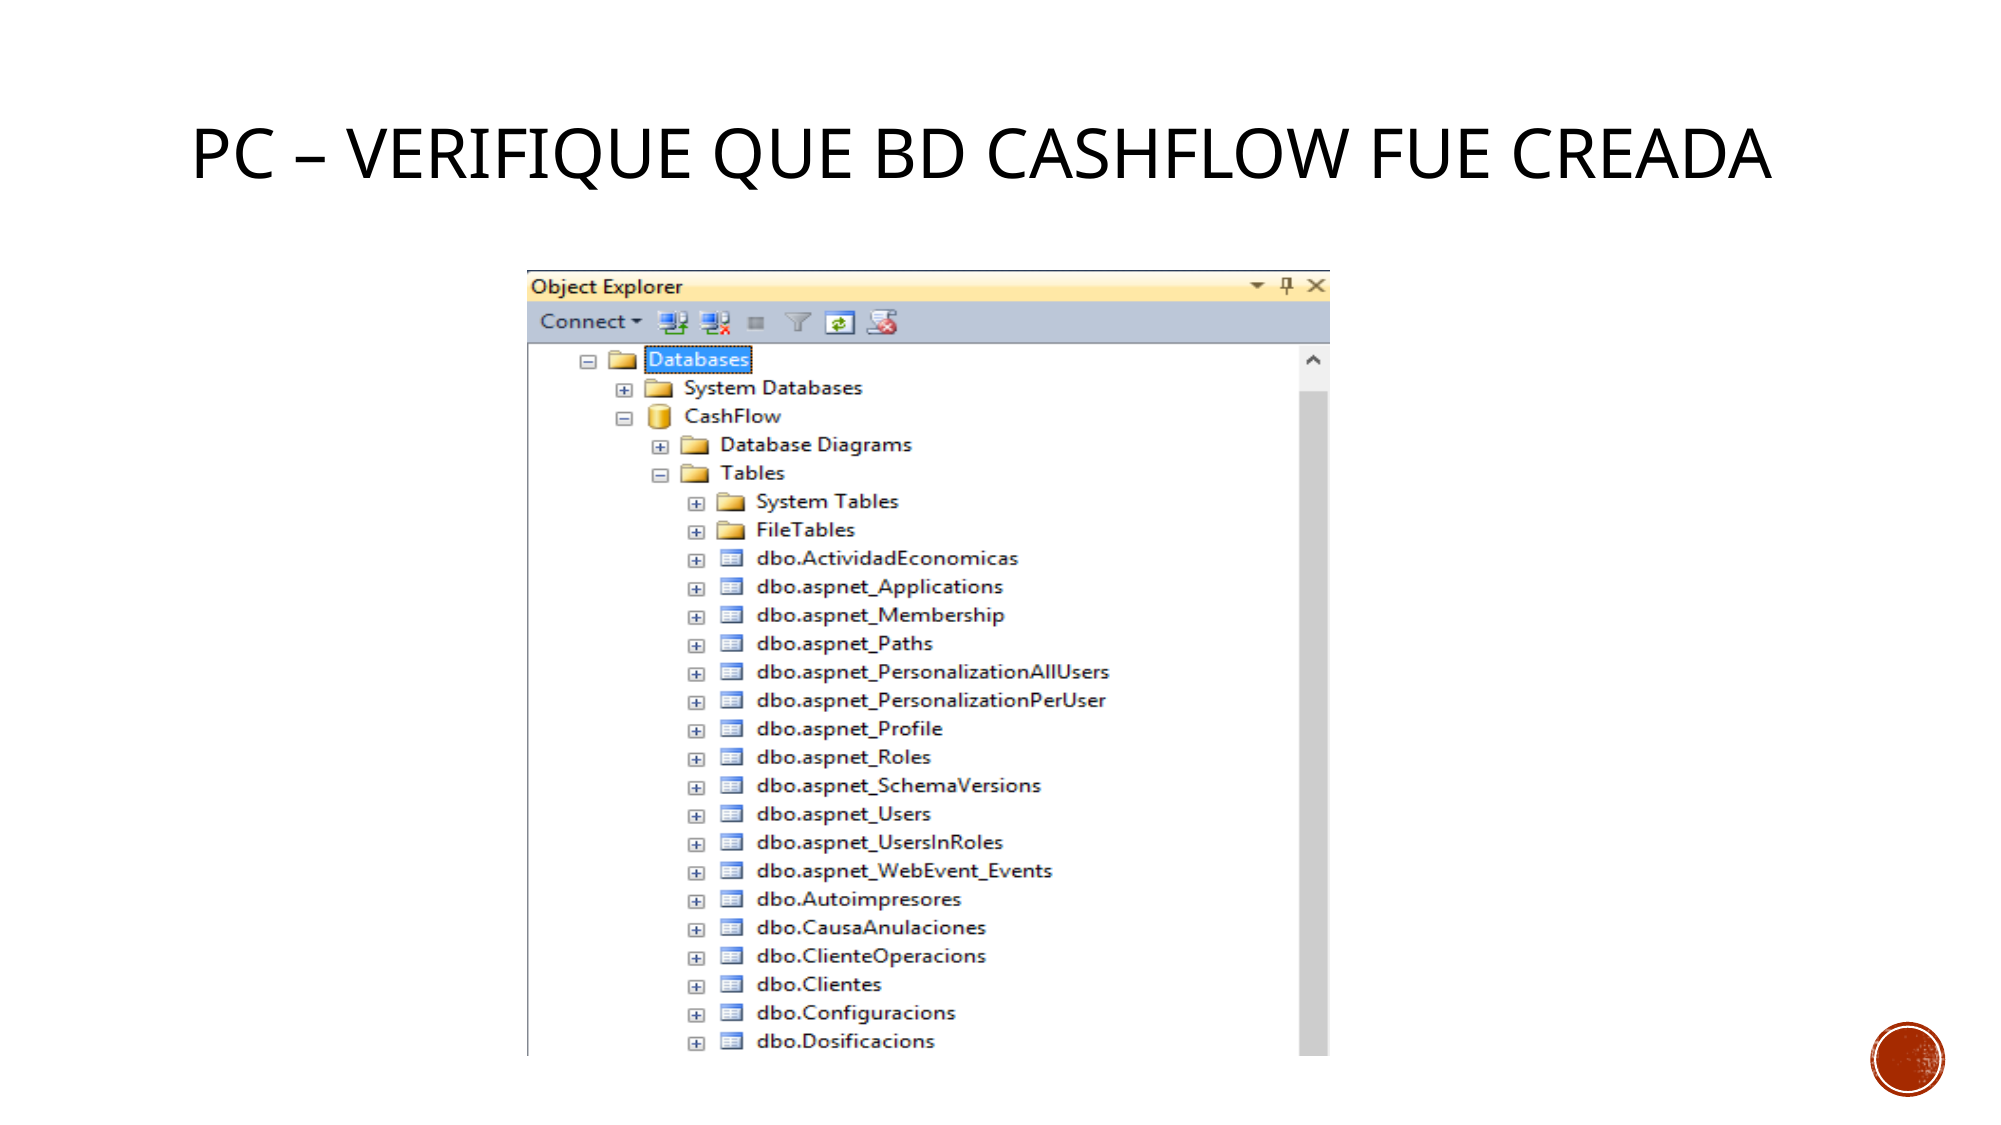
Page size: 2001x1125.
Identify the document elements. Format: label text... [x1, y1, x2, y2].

title PC – VERIFIQUE QUE BD CASHFLOW FUE CREADA [175, 79, 1826, 233]
picture [527, 270, 1330, 1056]
